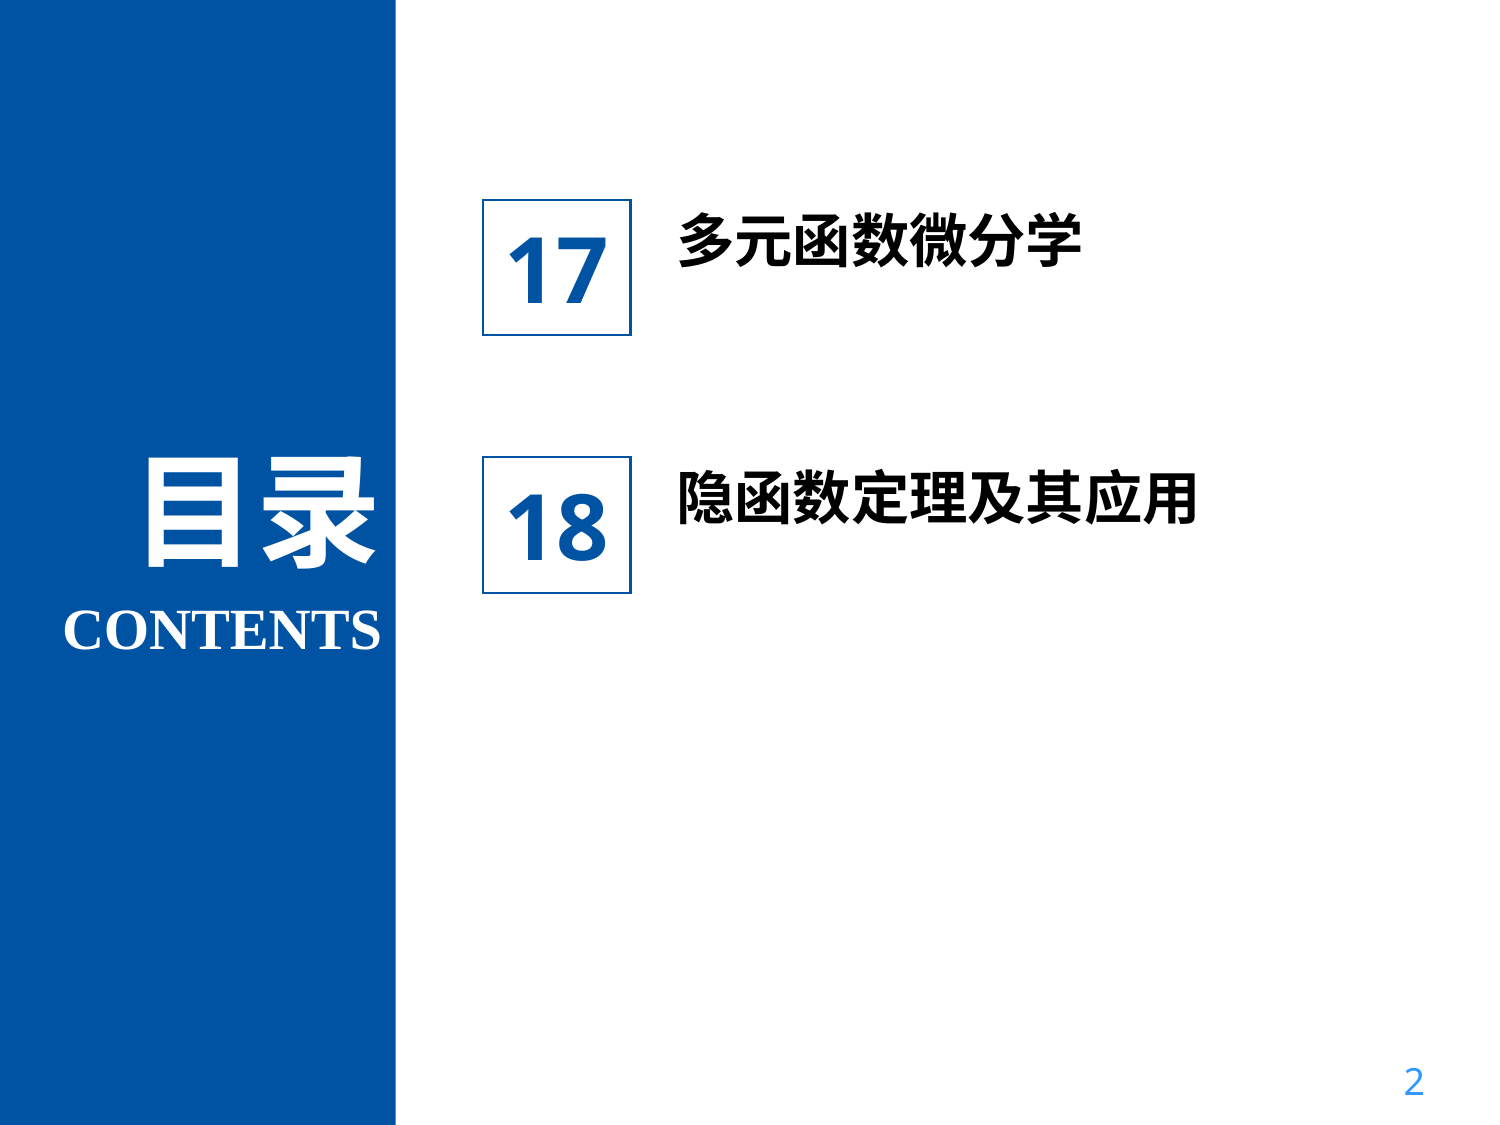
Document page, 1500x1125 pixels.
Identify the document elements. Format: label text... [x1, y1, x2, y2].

text_box [0, 669, 397, 1125]
text_box 目录 [110, 425, 396, 583]
text_box 2 [1328, 1050, 1500, 1111]
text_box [476, 454, 1372, 593]
text_box CONTENTS [0, 583, 397, 669]
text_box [476, 196, 1117, 336]
text_box [0, 0, 397, 583]
